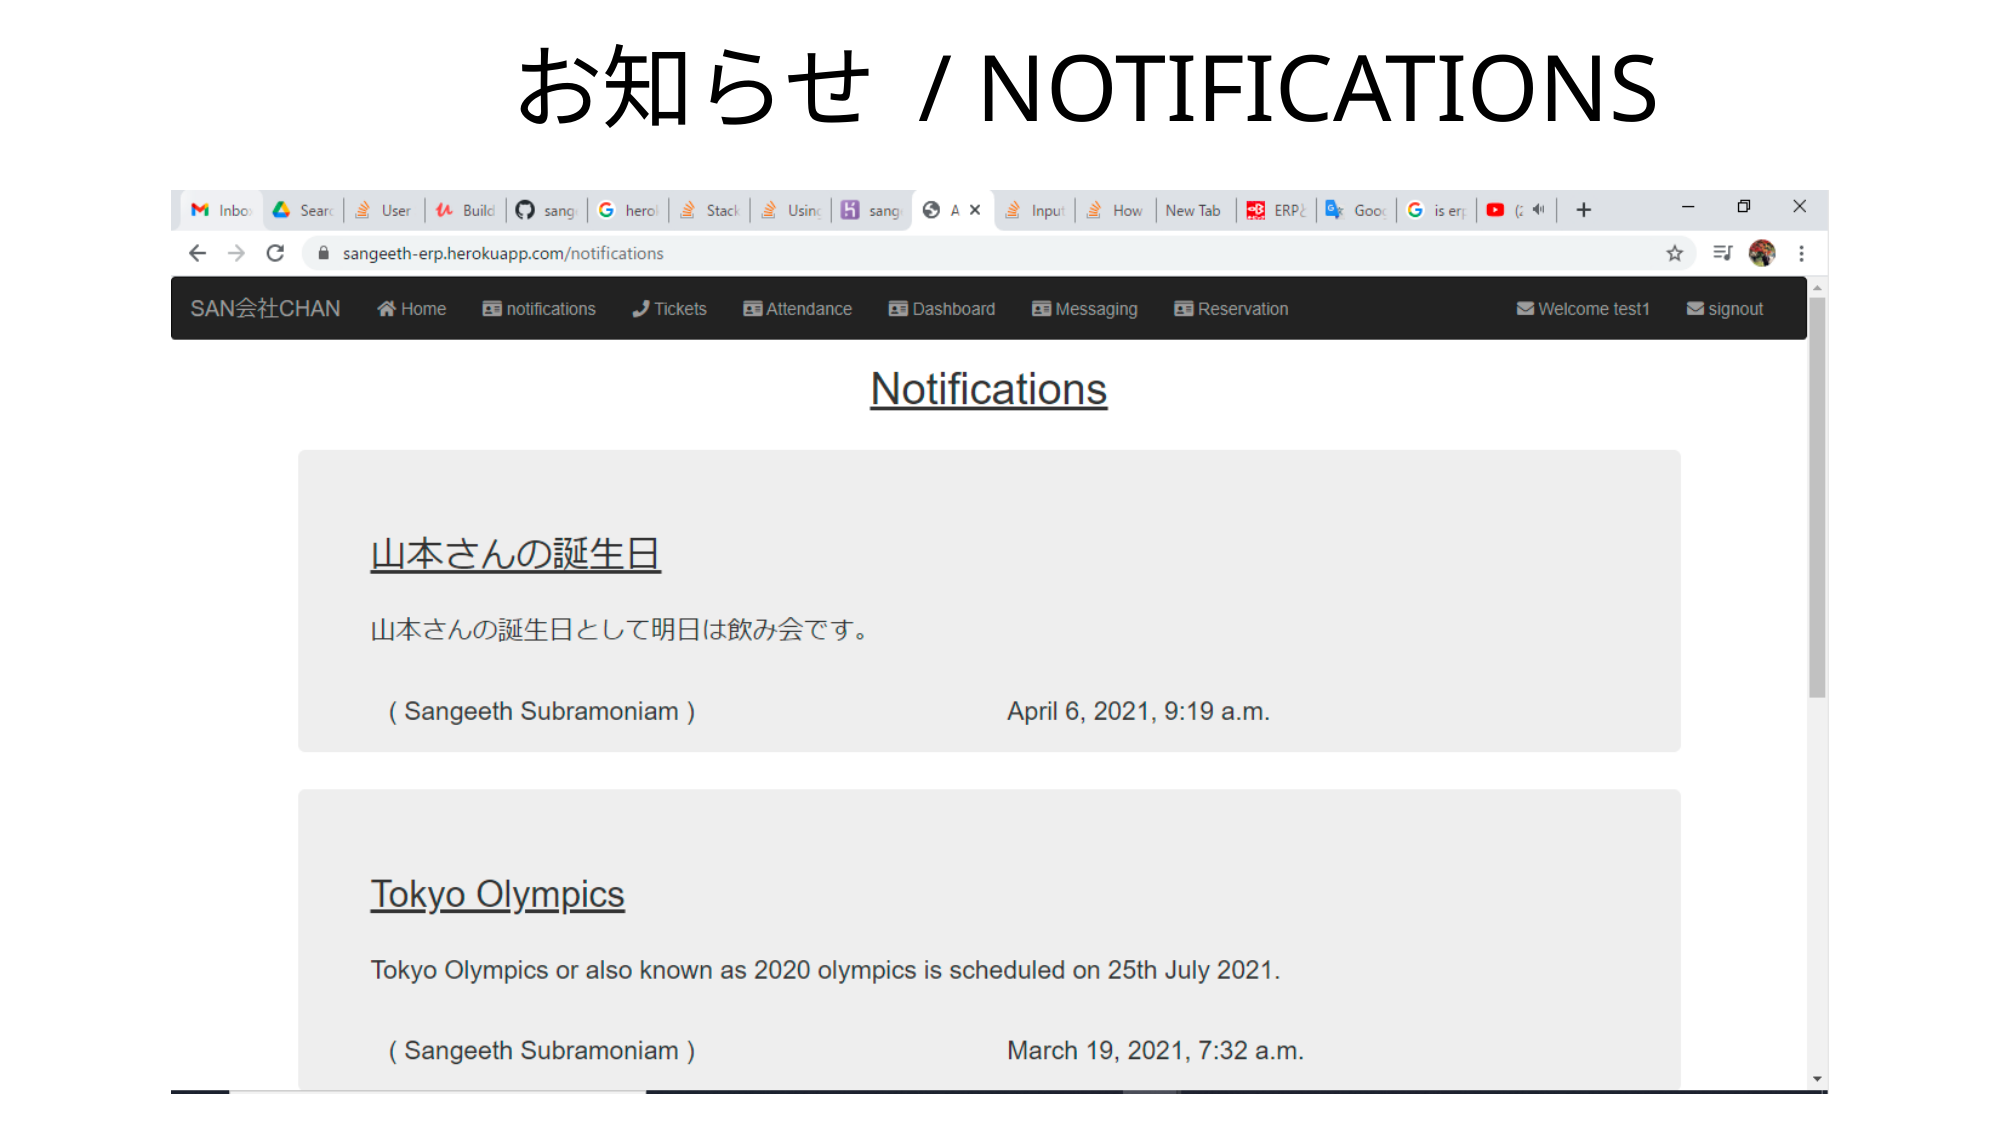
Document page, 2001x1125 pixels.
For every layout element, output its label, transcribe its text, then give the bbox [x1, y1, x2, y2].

title お知らせ / NOTIFICATIONS [345, 0, 2000, 201]
picture [171, 190, 1829, 1094]
